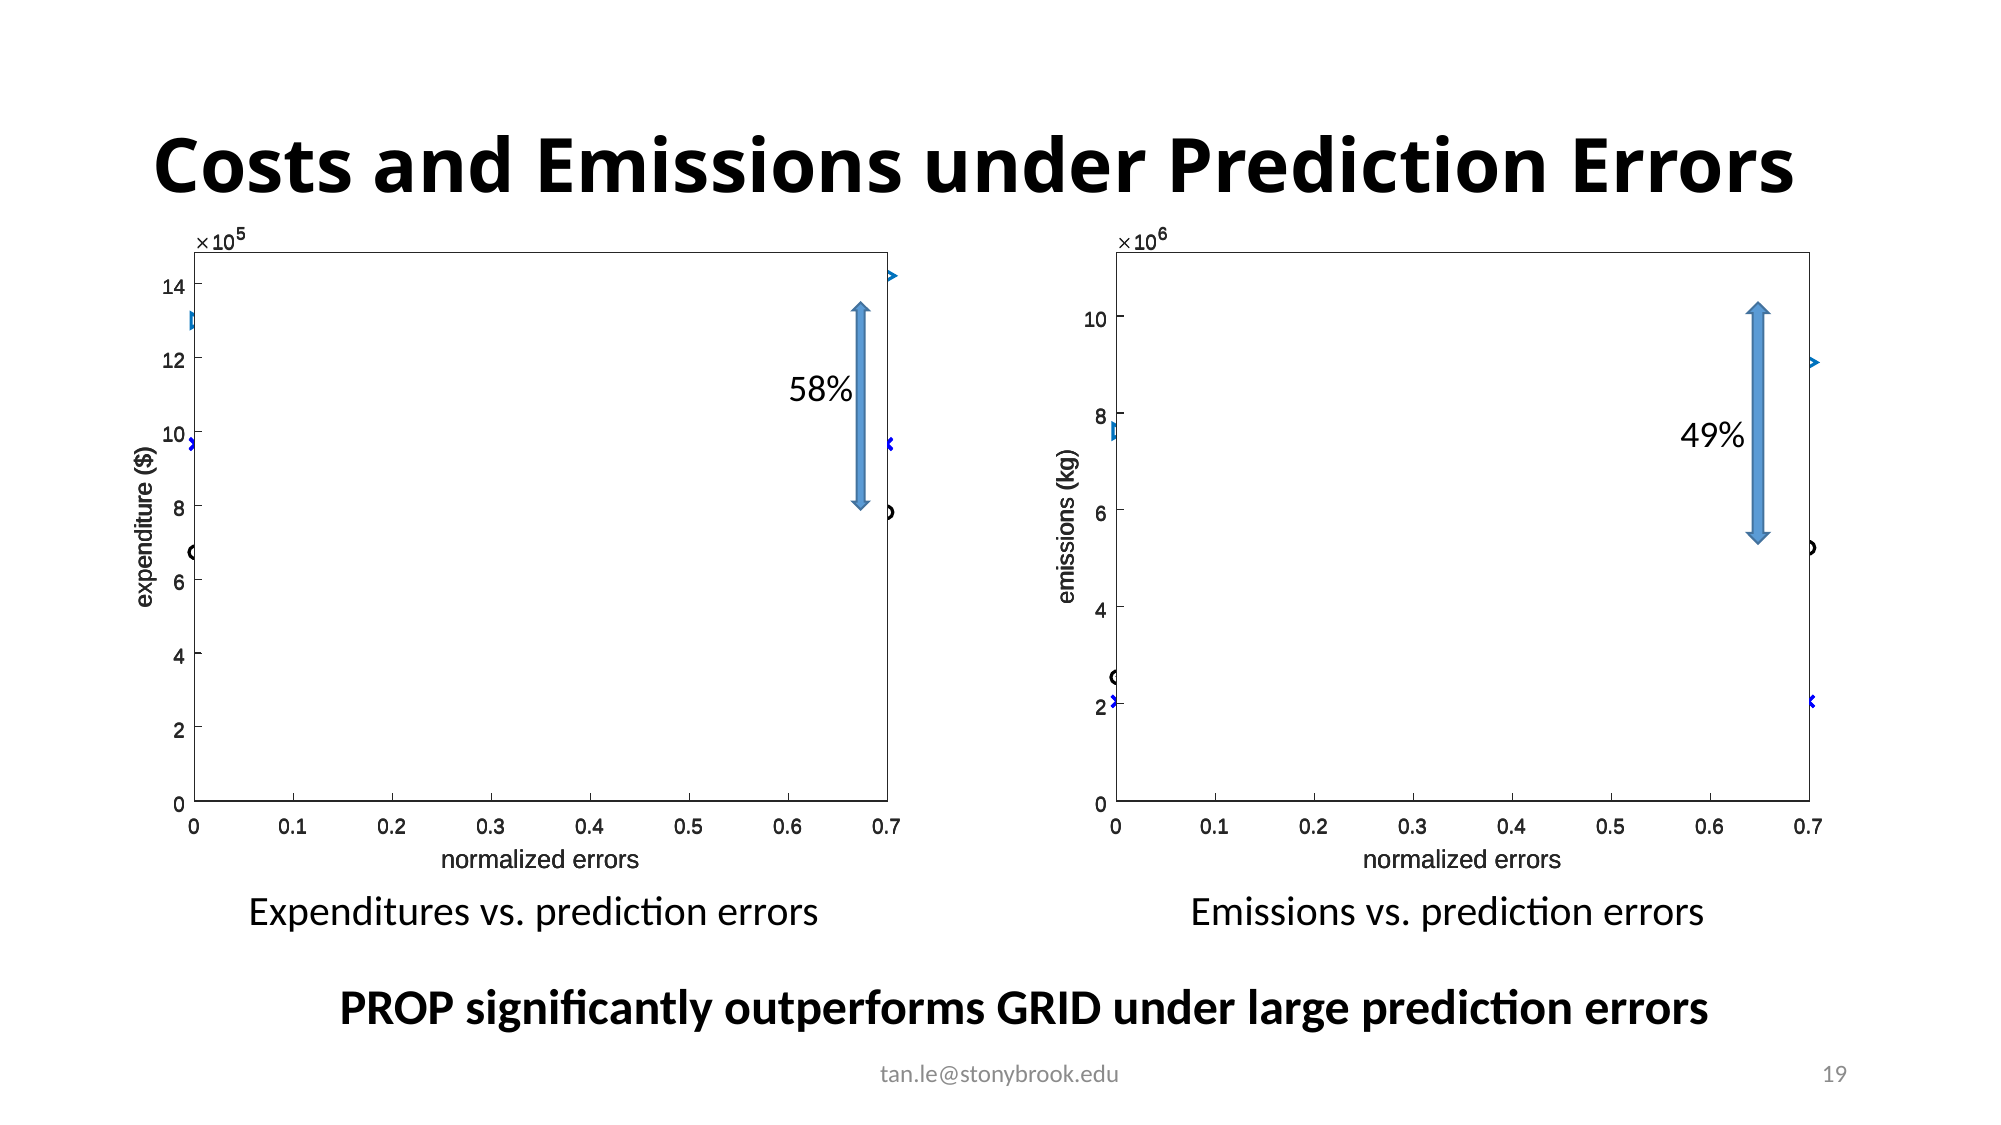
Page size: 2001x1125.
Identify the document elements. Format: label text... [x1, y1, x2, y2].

text_box Expenditures vs. prediction errors [233, 876, 853, 941]
title Costs and Emissions under Prediction Errors [137, 59, 1863, 278]
picture [999, 202, 1893, 874]
slide_number 19 [1412, 1042, 1863, 1103]
footer tan.le@stonybrook.edu [662, 1042, 1338, 1103]
text_box PROP significantly outperforms GRID under large prediction errors [324, 966, 1893, 1042]
picture [77, 202, 971, 874]
text_box Emissions vs. prediction errors [1175, 876, 1730, 941]
